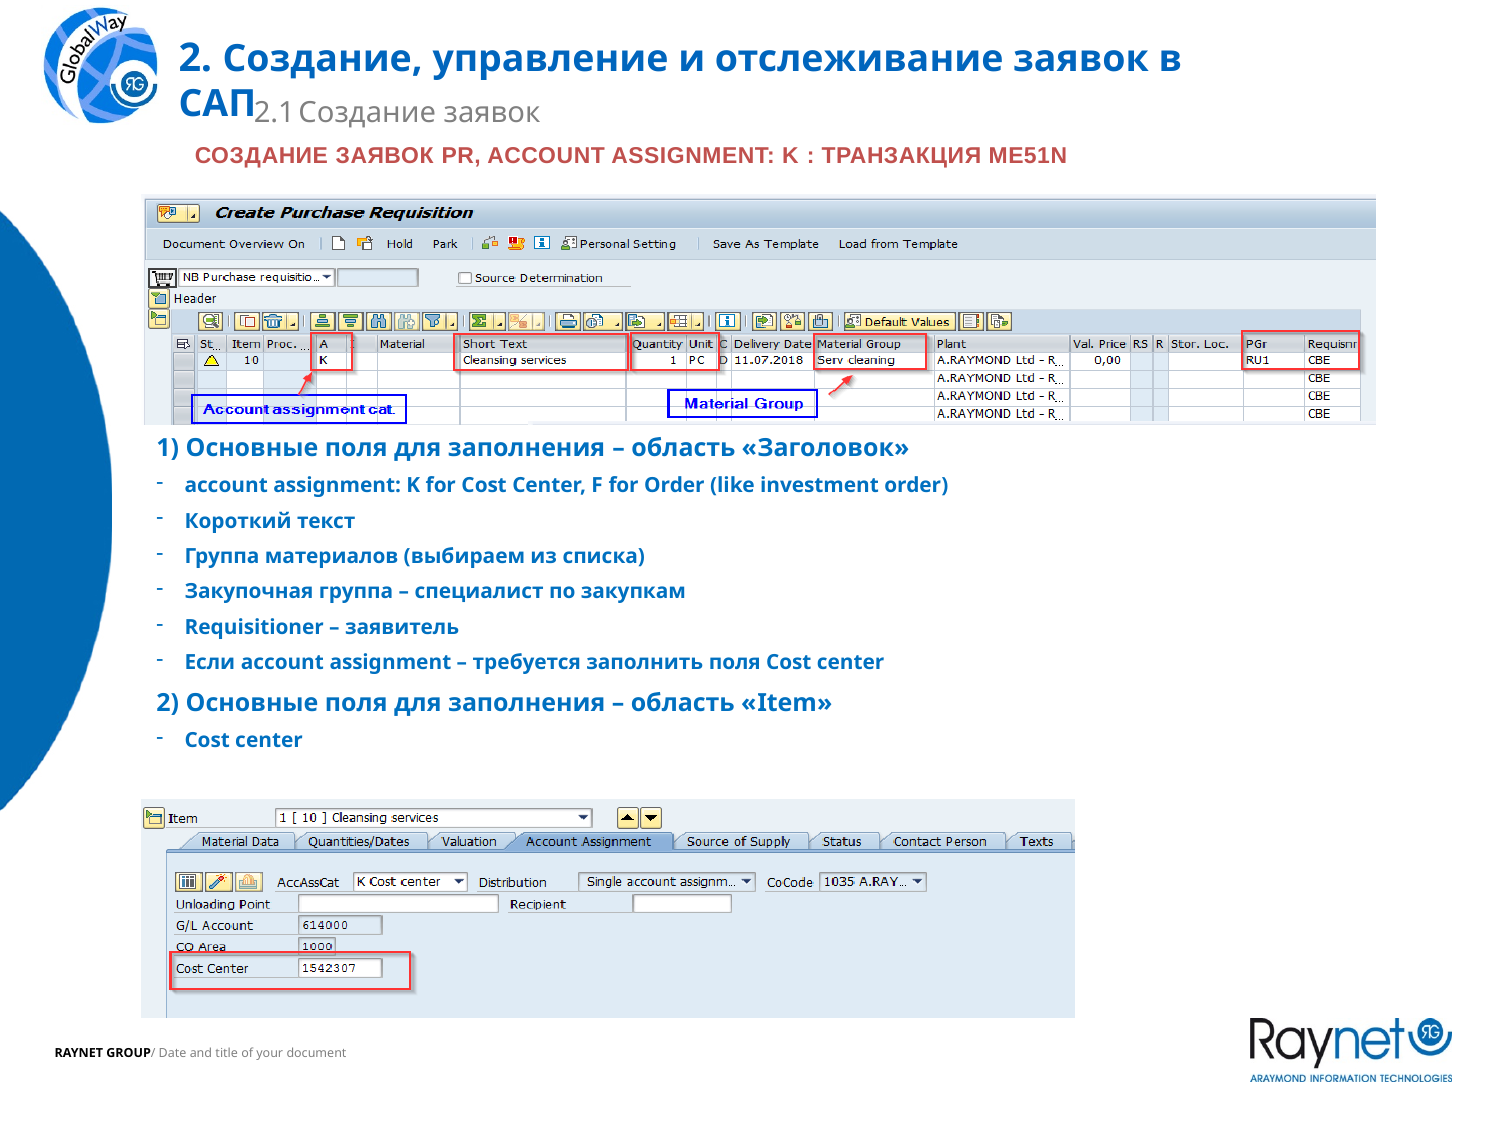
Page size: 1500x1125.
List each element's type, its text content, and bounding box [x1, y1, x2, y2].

picture [141, 798, 1076, 1018]
text_box 2. Создание, управление и отслеживание заявок в САП [165, 24, 1277, 86]
picture [0, 0, 159, 1125]
text_box 1) Основные поля для заполнения – область «Заголовок» account assignment: K for Cost Center, F for Order (like investment order) Короткий текст Группа материалов (выбираем из списка) Закупочная группа – специалист по закупкам Requisitioner – заявитель Если account assignment – требуется заполнить поля Cost center 2) Основные поля для заполнения – область «Item» Cost center [141, 431, 1376, 760]
picture [1250, 1018, 1452, 1082]
text_box 2.1 Создание заявок Создание заявок PR, account assignment: K : транзакция ME51n [165, 86, 1376, 191]
picture [141, 194, 1377, 425]
